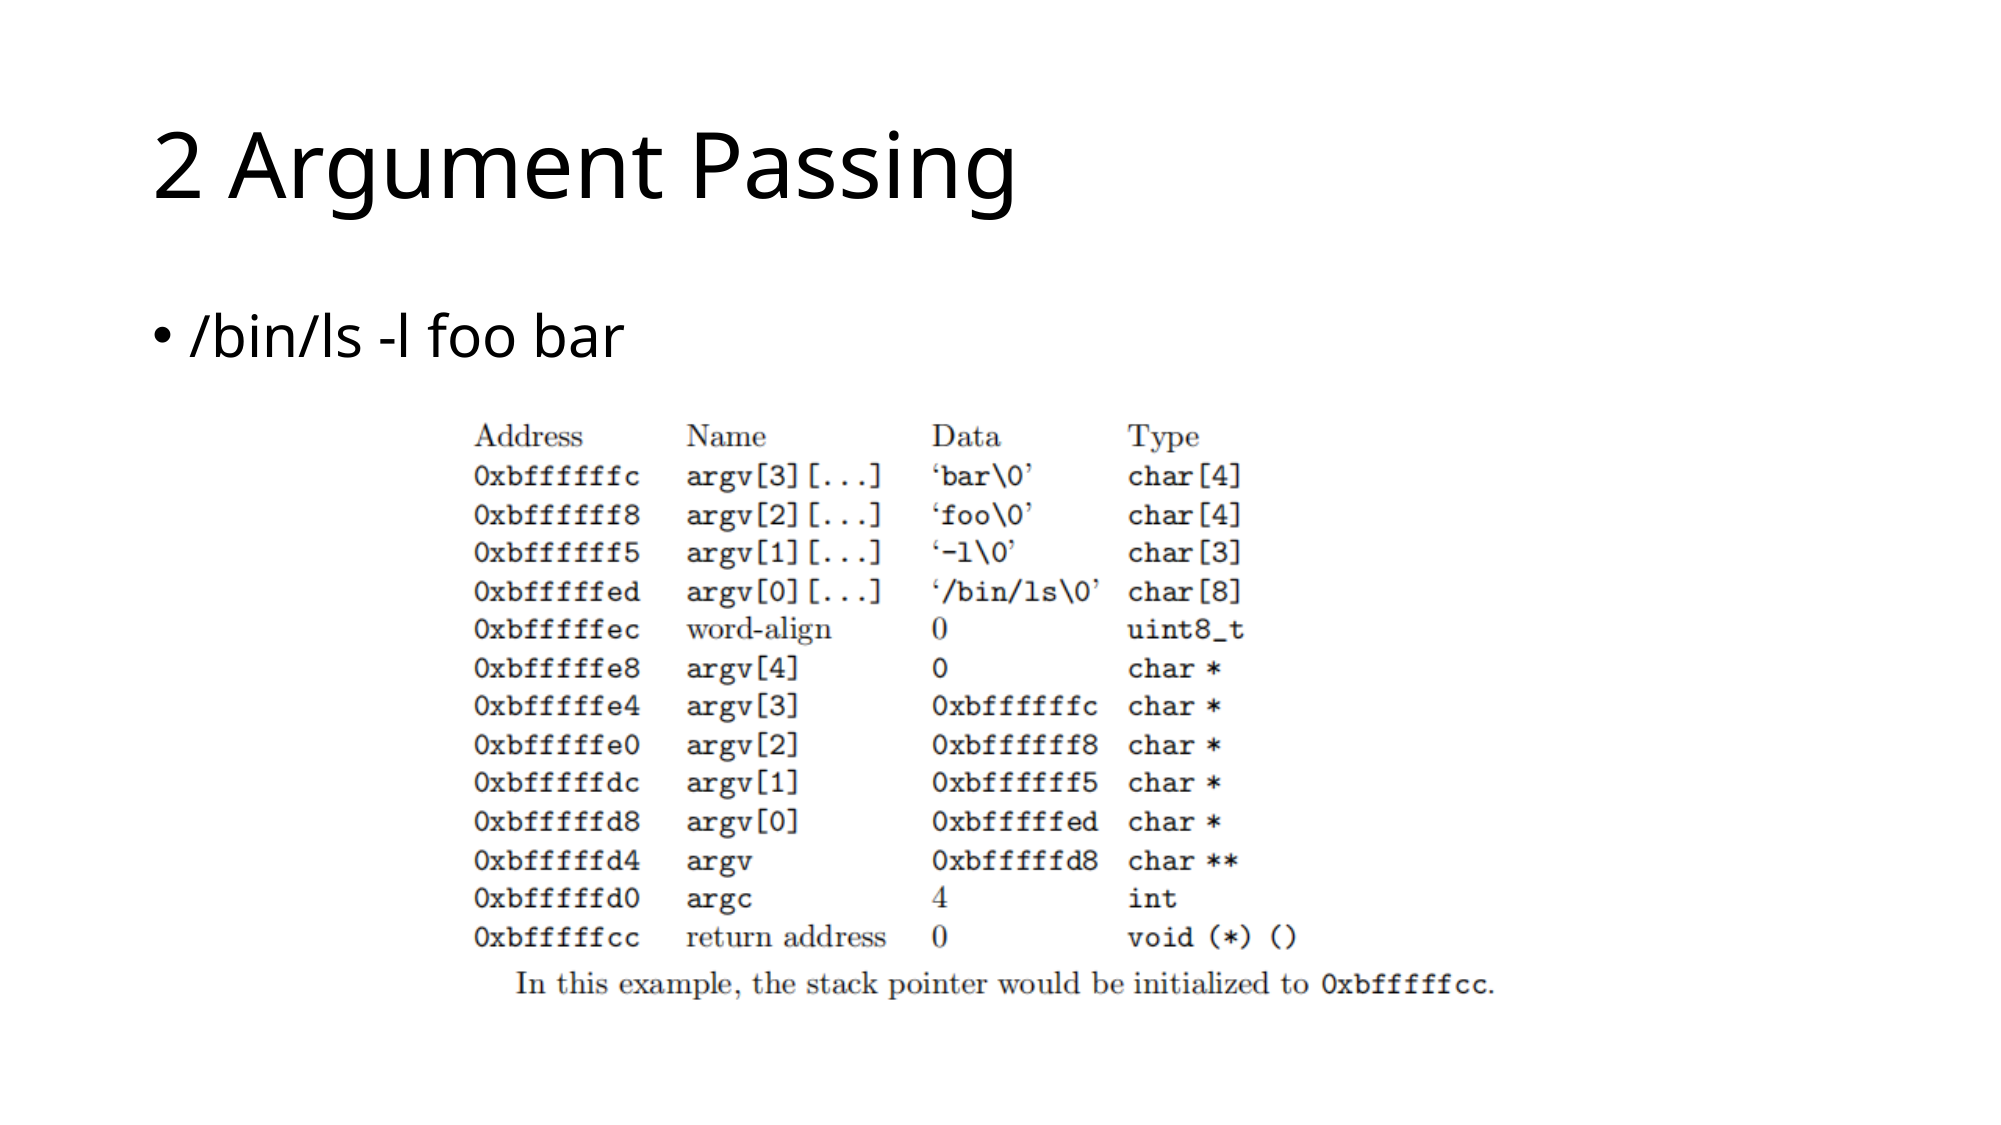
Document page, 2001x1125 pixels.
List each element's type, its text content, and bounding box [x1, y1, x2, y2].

picture [466, 411, 1534, 1014]
title 2 Argument Passing [137, 59, 1863, 278]
list /bin/ls -l foo bar [137, 299, 1863, 1014]
